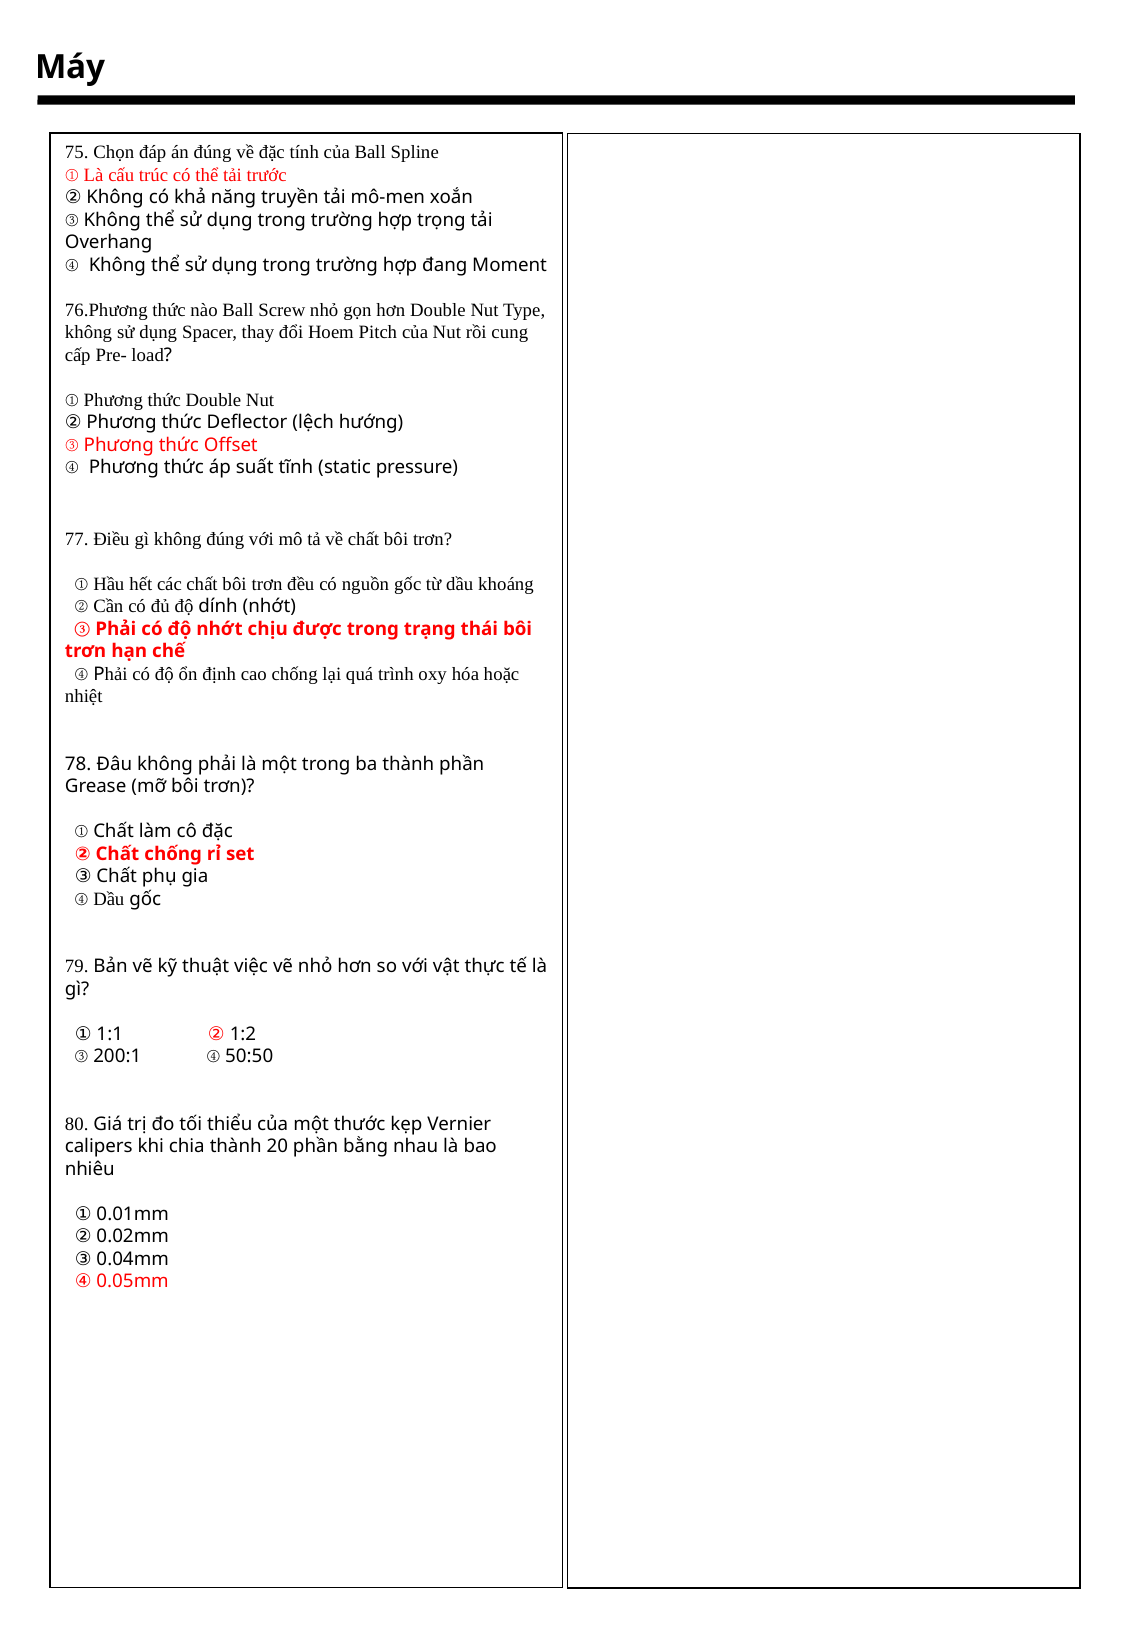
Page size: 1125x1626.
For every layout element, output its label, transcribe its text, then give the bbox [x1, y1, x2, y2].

text_box [567, 133, 1080, 1588]
text_box Máy [20, 37, 185, 93]
text_box 75. Chọn đáp án đúng về đặc tính của Ball Spline ① Là cấu trúc có thể tải trước ② Không có khả năng truyền tải mô-men xoắn ③ Không thể sử dụng trong trường hợp trọng tải Overhang ④ Không thể sử dụng trong trường hợp đang Moment 76.Phương thức nào Ball Screw nhỏ gọn hơn Double Nut Type, không sử dụng Spacer, thay đổi Hoem Pitch của Nut rồi cung cấp Pre- load? ① Phương thức Double Nut ② Phương thức Deflector (lệch hướng) ③ Phương thức Offset ④ Phương thức áp suất tĩnh (static pressure) 77. Điều gì không đúng với mô tả về chất bôi trơn? ① Hầu hết các chất bôi trơn đều có nguồn gốc từ dầu khoáng ② Cần có đủ độ dính (nhớt) ③ Phải có độ nhớt chịu được trong trạng thái bôi trơn hạn chế ④ Phải có độ ổn định cao chống lại quá trình oxy hóa hoặc nhiệt 78. Đâu không phải là một trong ba thành phần Grease (mỡ bôi trơn)? ① Chất làm cô đặc ② Chất chống rỉ set ③ Chất phụ gia ④ Dầu gốc 79. Bản vẽ kỹ thuật việc vẽ nhỏ hơn so với vật thực tế là gì? ① 1:1 ② 1:2 ③ 200:1 ④ 50:50 80. Giá trị đo tối thiểu của một thước kẹp Vernier calipers khi chia thành 20 phần bằng nhau là bao nhiêu ① 0.01mm ② 0.02mm ③ 0.04mm ④ 0.05mm [49, 132, 563, 1588]
